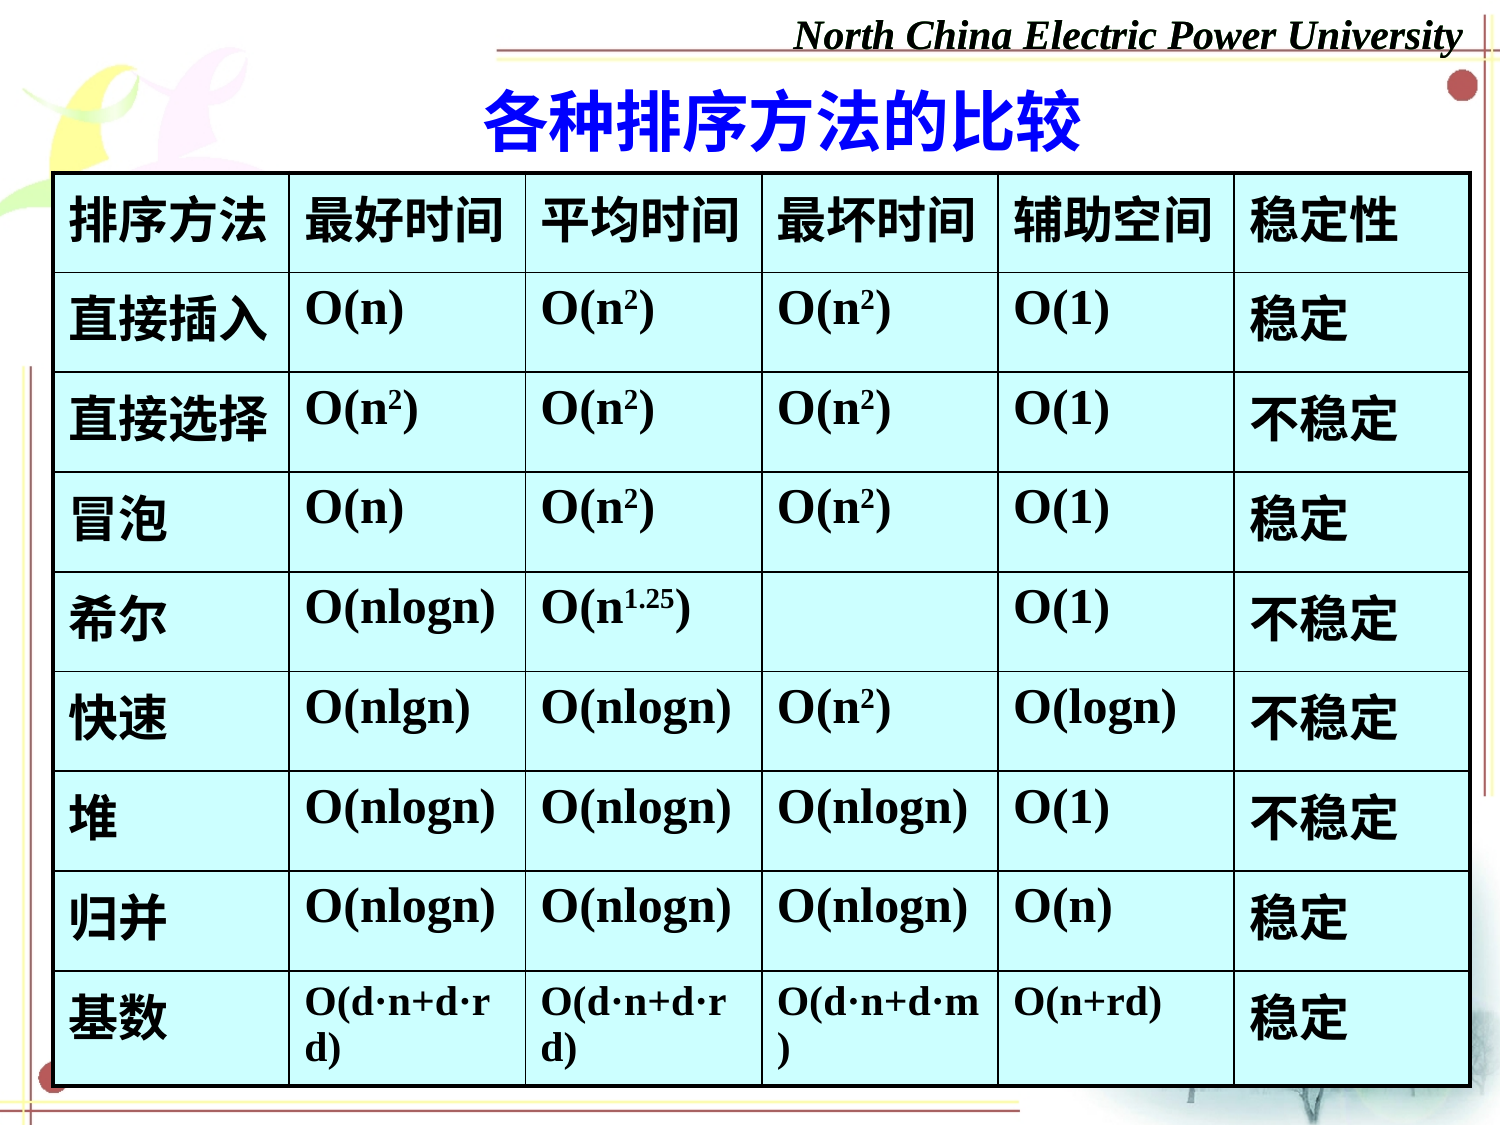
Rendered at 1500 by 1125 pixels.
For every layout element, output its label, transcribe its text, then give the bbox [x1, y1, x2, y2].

table_cell O(n2) [763, 373, 997, 471]
table_header 排序方法 [55, 175, 288, 272]
table_cell 堆 [55, 772, 288, 870]
text_box North China Electric Power University [778, 0, 1479, 65]
table_cell O(n2) [526, 373, 761, 471]
table_cell 直接选择 [55, 373, 288, 471]
table_cell O(n+rd) [999, 972, 1233, 1084]
table_cell O(n2) [290, 373, 525, 471]
table_cell O(nlgn) [290, 672, 525, 770]
table_cell 稳定 [1235, 473, 1468, 571]
table_cell O(n1.25) [526, 573, 761, 671]
table_cell O(1) [999, 772, 1233, 870]
table_cell 不稳定 [1235, 672, 1468, 770]
table_cell 基数 [55, 972, 288, 1084]
table_cell 稳定 [1235, 872, 1468, 970]
table_cell O(1) [999, 473, 1233, 571]
table_cell O(nlogn) [526, 872, 761, 970]
table_cell O(nlogn) [290, 772, 525, 870]
table_cell O(1) [999, 273, 1233, 371]
table_cell O(n) [290, 273, 525, 371]
table_cell 不稳定 [1235, 373, 1468, 471]
table_cell O(d·n+d·m) [763, 972, 997, 1084]
picture [0, 0, 1500, 1125]
table_cell 稳定 [1235, 972, 1468, 1084]
table_header 最坏时间 [763, 175, 997, 272]
table_cell O(n) [290, 473, 525, 571]
table_cell O(nlogn) [290, 872, 525, 970]
table_cell O(1) [999, 573, 1233, 671]
table_cell O(logn) [999, 672, 1233, 770]
table_cell 归并 [55, 872, 288, 970]
table_header 最好时间 [290, 175, 525, 272]
table_header 辅助空间 [999, 175, 1233, 272]
table_cell O(nlogn) [526, 772, 761, 870]
table_cell O(n) [999, 872, 1233, 970]
table_cell O(nlogn) [763, 872, 997, 970]
table_cell 直接插入 [55, 273, 288, 371]
table_cell O(1) [999, 373, 1233, 471]
table_cell O(nlogn) [526, 672, 761, 770]
table_cell O(d·n+d·rd) [290, 972, 525, 1084]
table_cell 不稳定 [1235, 573, 1468, 671]
table_cell O(nlogn) [290, 573, 525, 671]
text_box 各种排序方法的比较 [467, 72, 1098, 168]
table_cell 快速 [55, 672, 288, 770]
table_cell O(nlogn) [763, 772, 997, 870]
table_cell 冒泡 [55, 473, 288, 571]
table_cell 稳定 [1235, 273, 1468, 371]
table_cell O(n2) [763, 273, 997, 371]
table_cell O(d·n+d·rd) [526, 972, 761, 1084]
table_cell O(n2) [526, 473, 761, 571]
table_cell O(n2) [763, 473, 997, 571]
table_cell 不稳定 [1235, 772, 1468, 870]
table_cell [763, 573, 997, 671]
table_cell O(n2) [763, 672, 997, 770]
table_cell 希尔 [55, 573, 288, 671]
table_header 平均时间 [526, 175, 761, 272]
table_header 稳定性 [1235, 175, 1468, 272]
table_cell O(n2) [526, 273, 761, 371]
